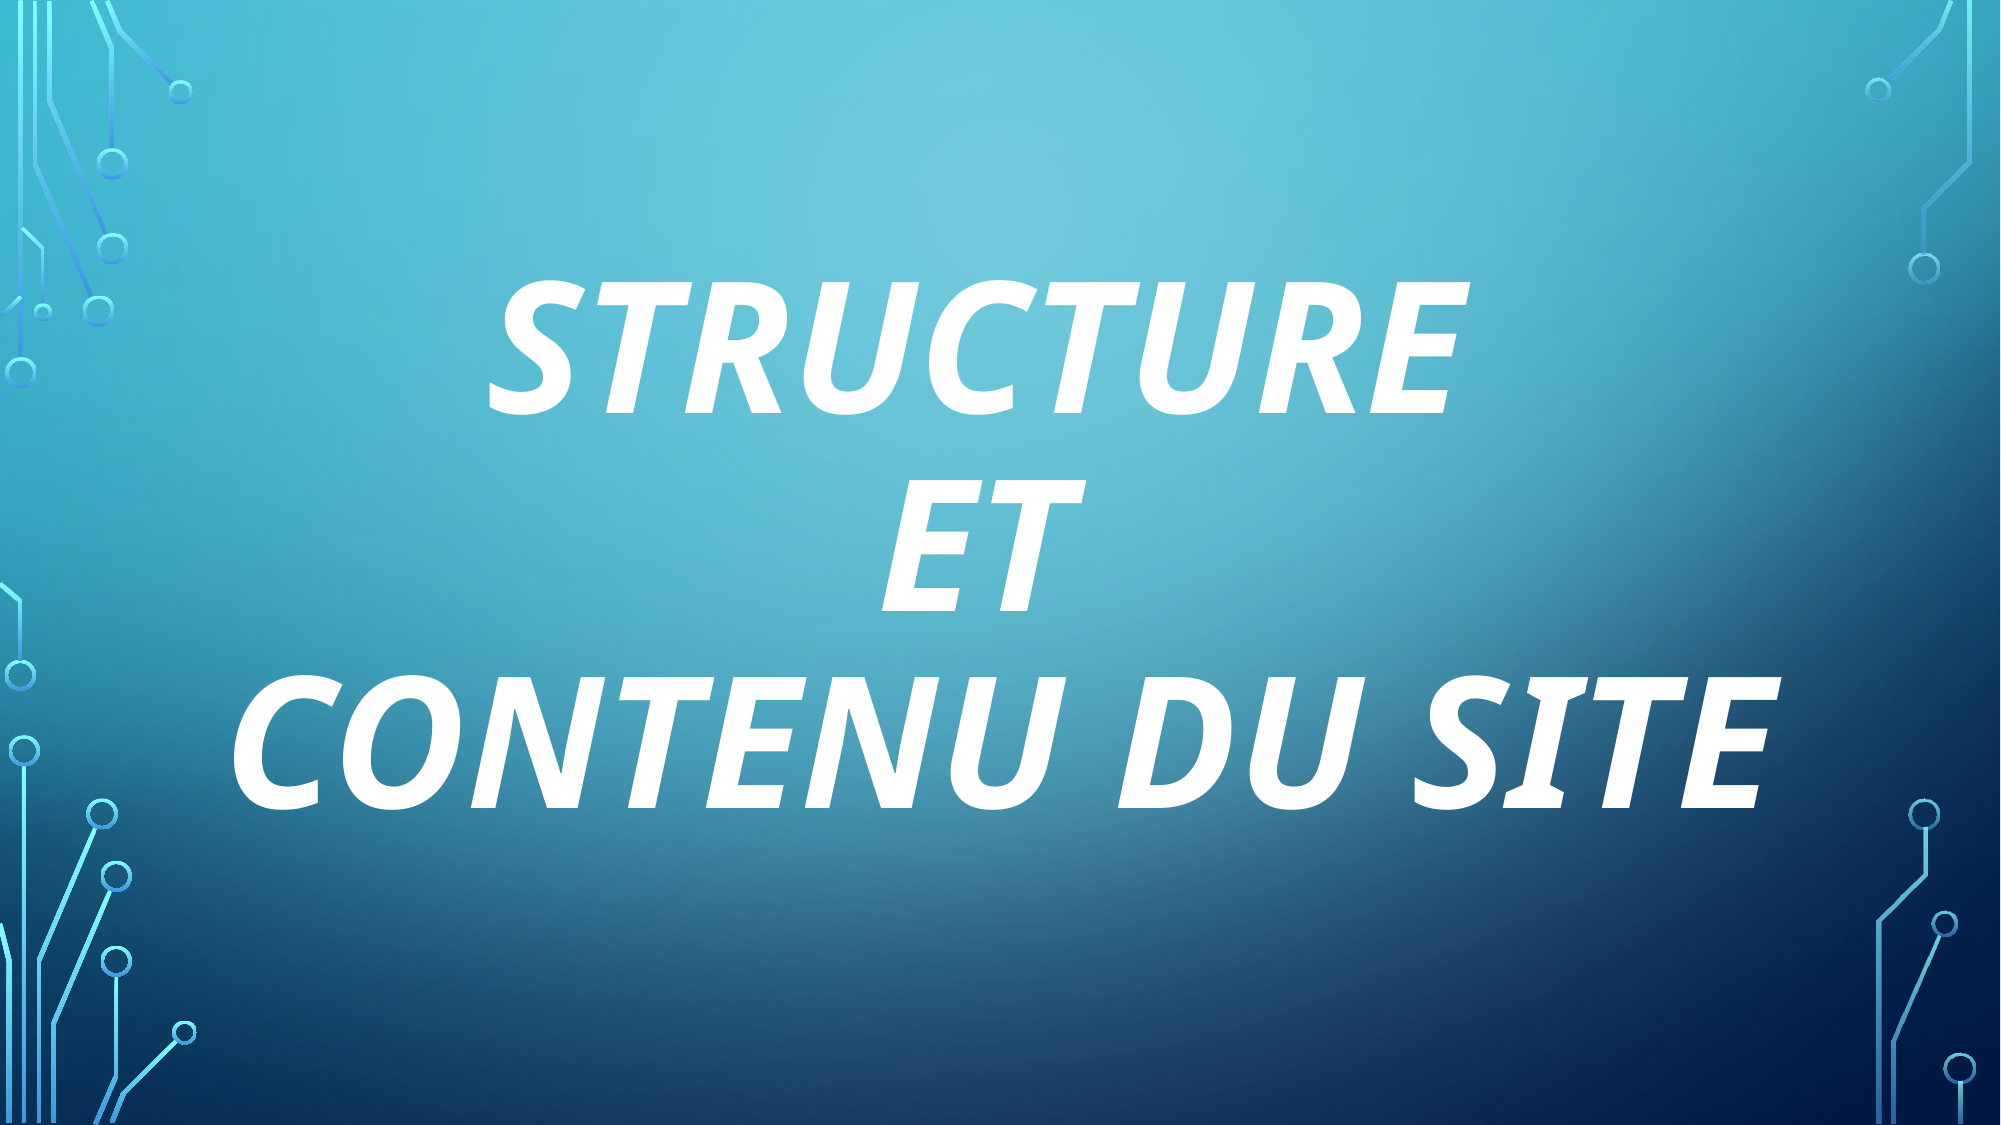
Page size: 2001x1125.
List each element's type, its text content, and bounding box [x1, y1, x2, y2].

title Structure et Contenu du site [187, 26, 1813, 1077]
